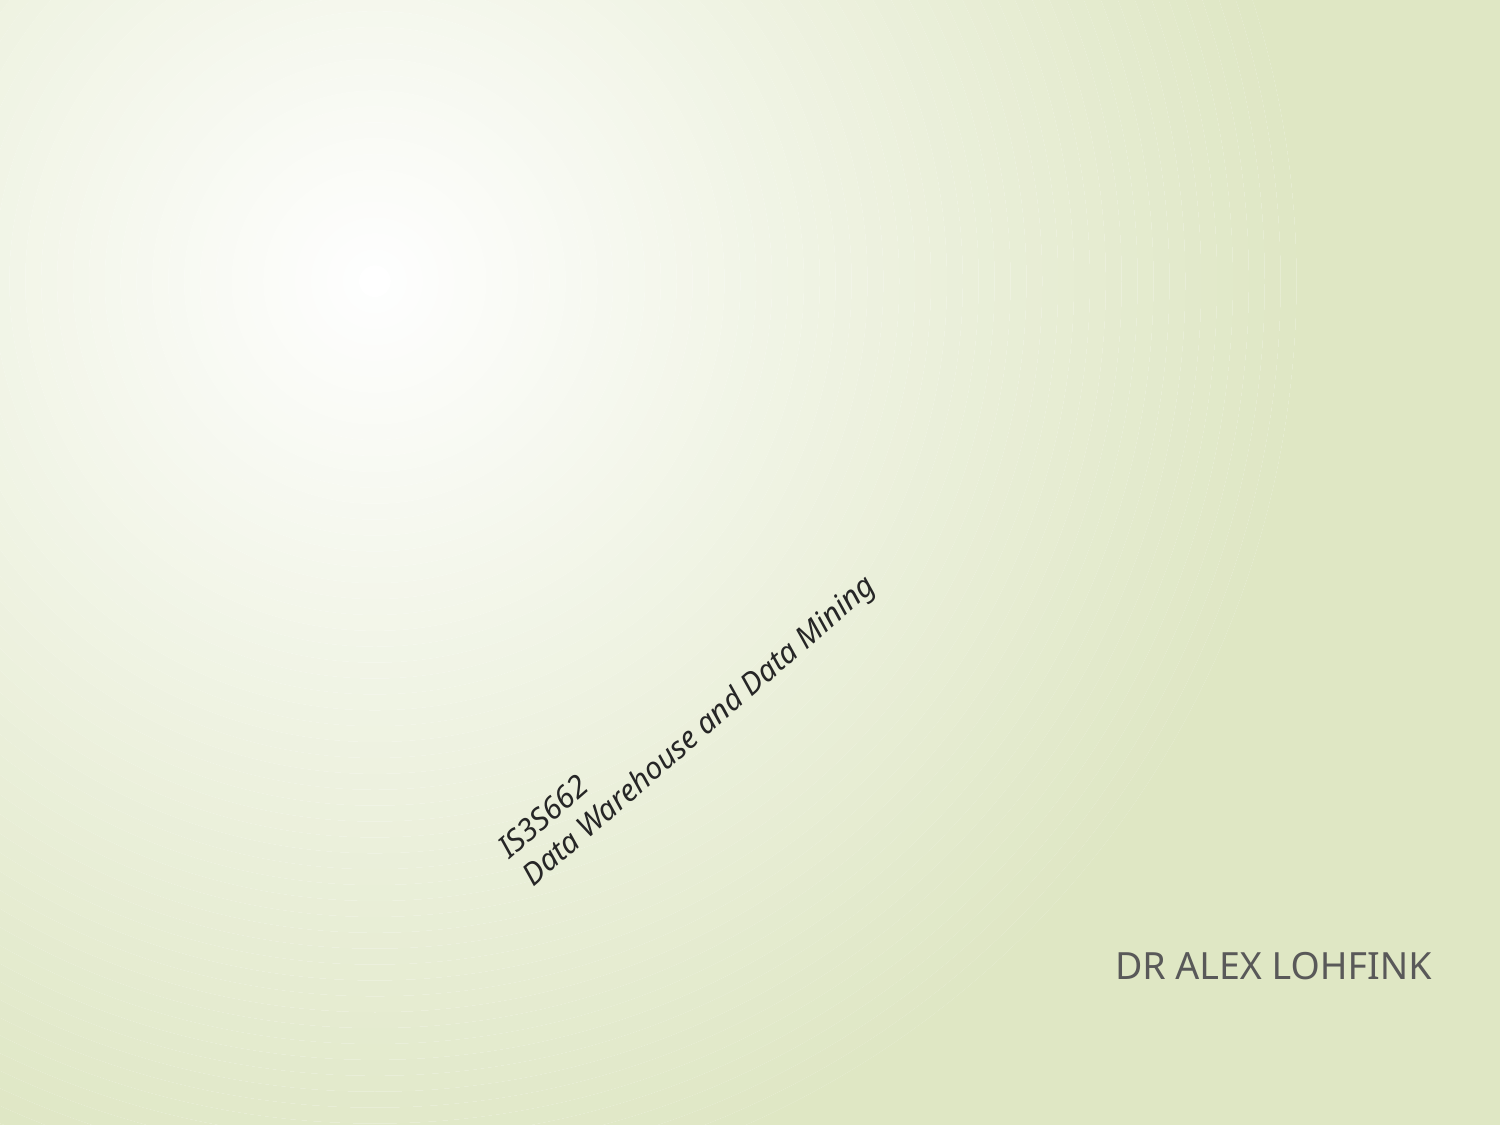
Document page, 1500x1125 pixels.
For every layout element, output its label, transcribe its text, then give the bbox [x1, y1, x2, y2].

title IS3S662 Data Warehouse and Data Mining [425, 177, 1254, 935]
subtitle DR ALEX LOHFINK [1100, 934, 1488, 1120]
